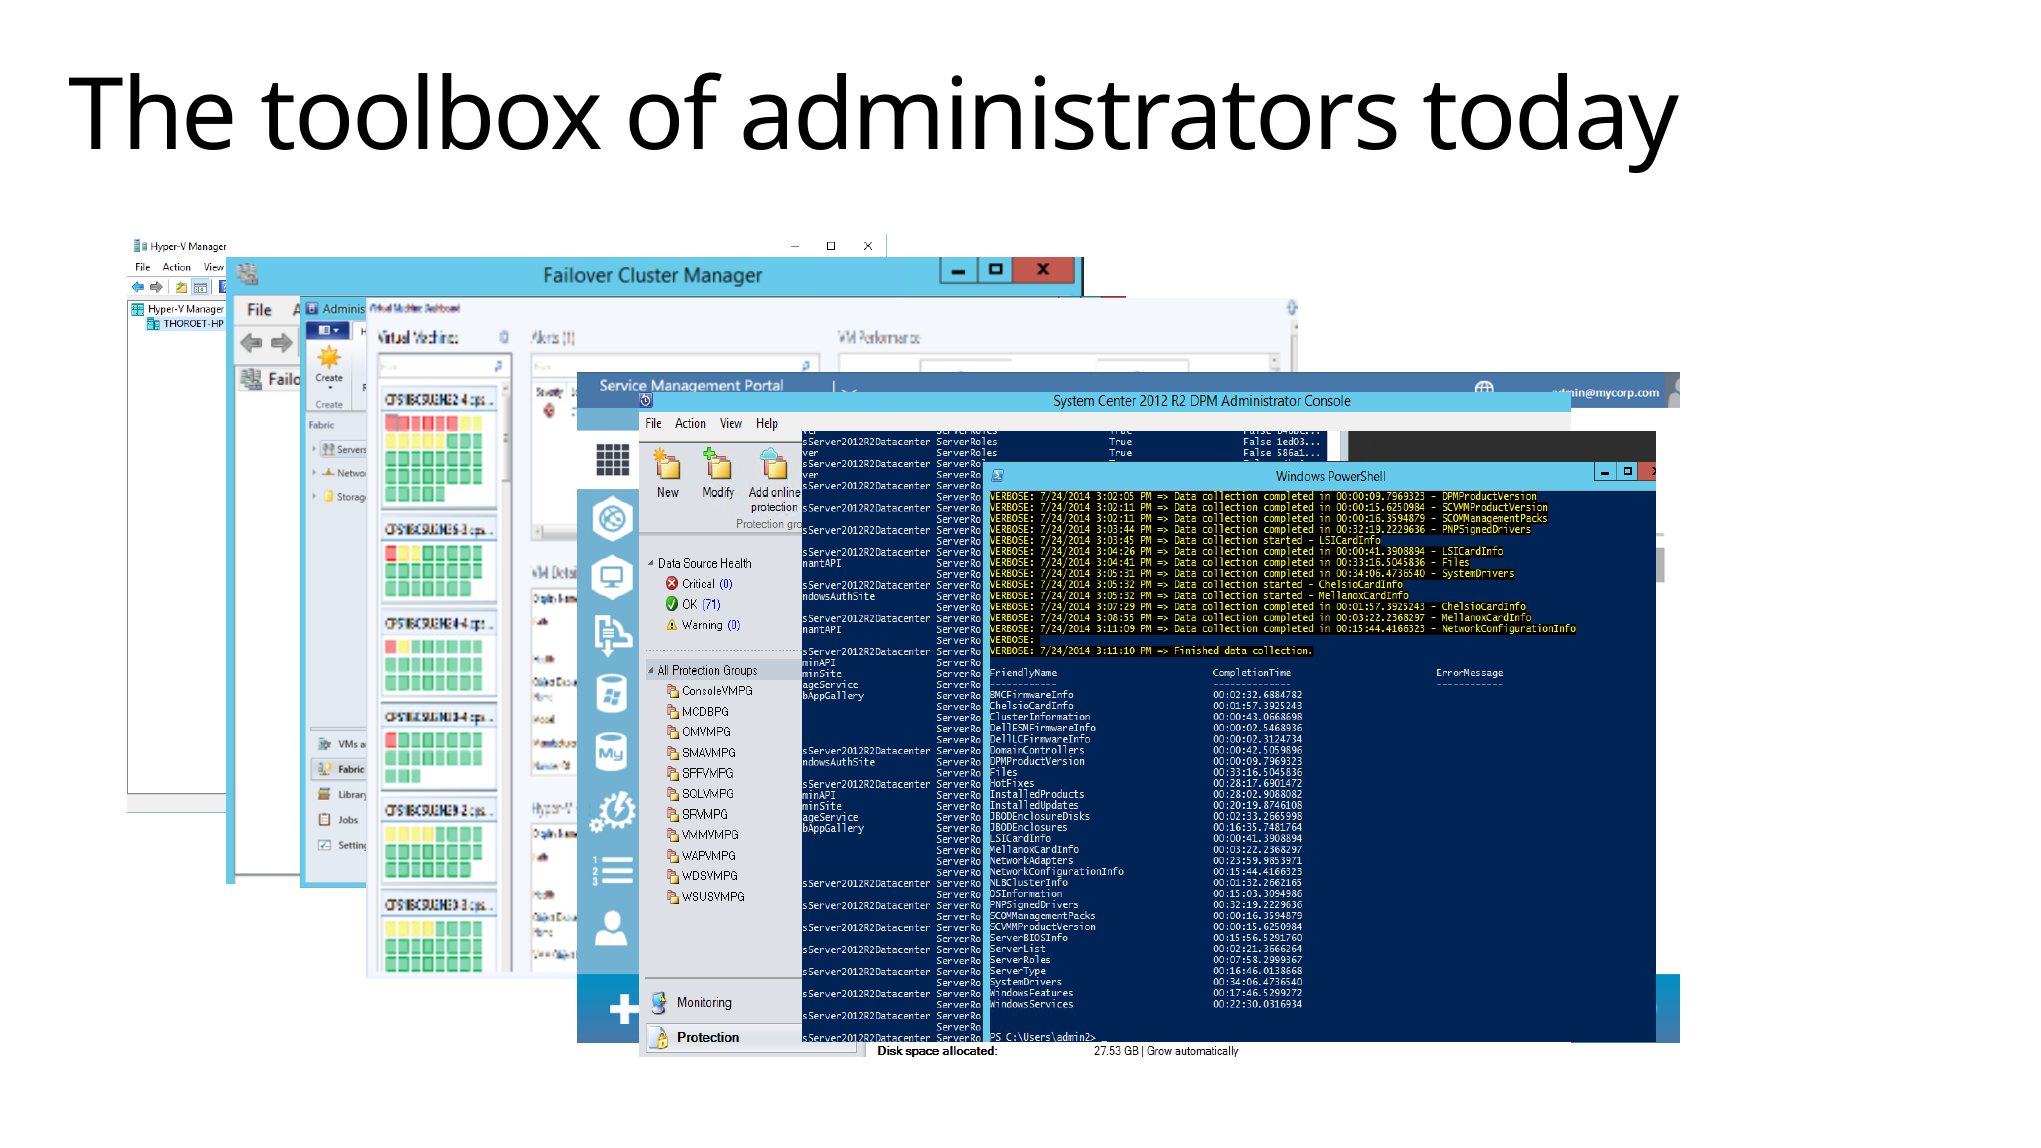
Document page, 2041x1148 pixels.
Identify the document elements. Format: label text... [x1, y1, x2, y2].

picture [126, 234, 1680, 1057]
title The toolbox of administrators today [45, 48, 1996, 199]
